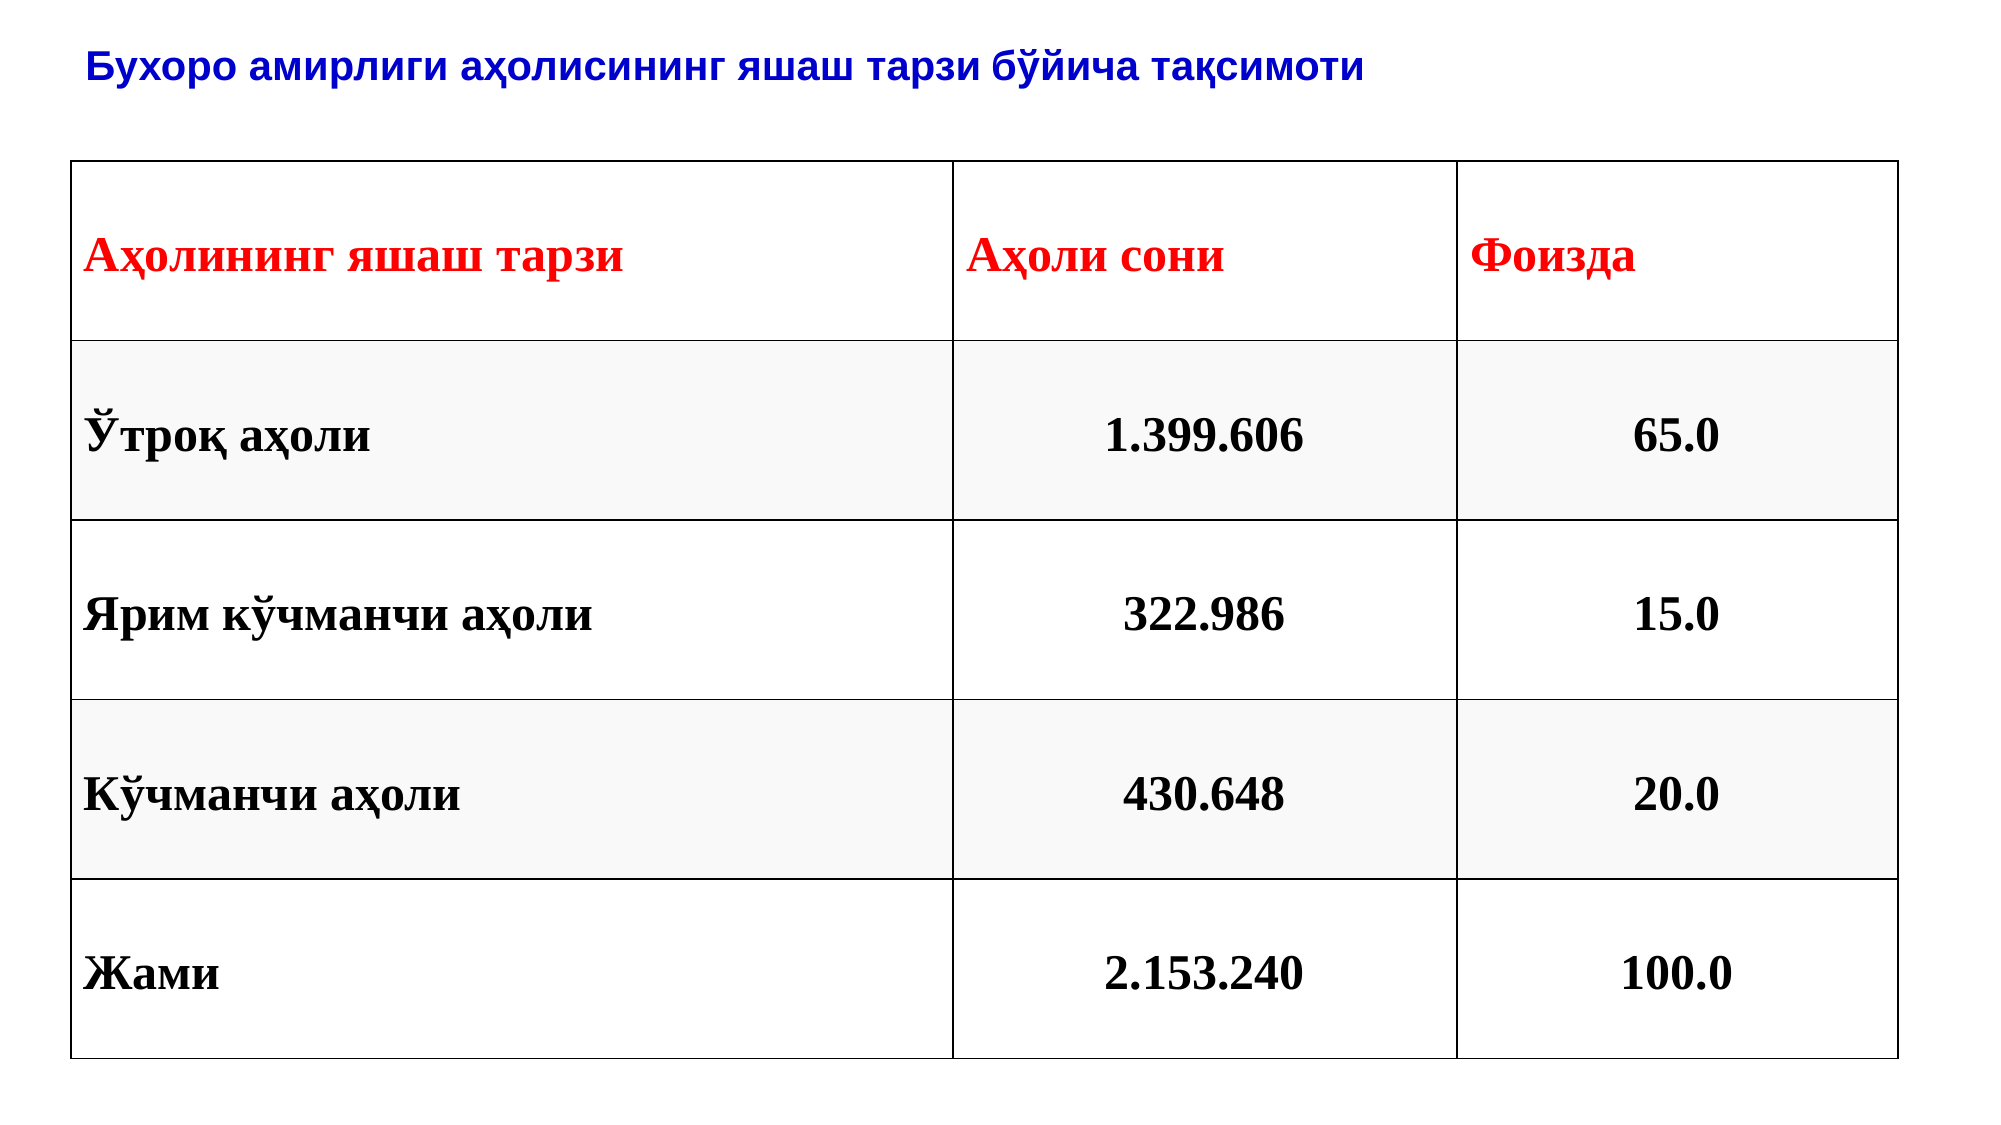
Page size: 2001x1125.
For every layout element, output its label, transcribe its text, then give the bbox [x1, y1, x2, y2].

table_header Фоизда [1458, 162, 1897, 340]
table_cell Кўчманчи аҳоли [72, 700, 952, 878]
table_cell 2.153.240 [954, 880, 1456, 1058]
table_cell 15.0 [1458, 521, 1897, 699]
table_header Аҳоли сони [954, 162, 1456, 340]
table_cell 322.986 [954, 521, 1456, 699]
table_cell 430.648 [954, 700, 1456, 878]
table_cell Жами [72, 880, 952, 1058]
table_cell 65.0 [1458, 341, 1897, 519]
table_cell 100.0 [1458, 880, 1897, 1058]
table_cell Ярим кўчманчи аҳоли [72, 521, 952, 699]
table_cell 20.0 [1458, 700, 1897, 878]
table_cell 1.399.606 [954, 341, 1456, 519]
text_box [181, 569, 212, 631]
table_cell Ўтроқ аҳоли [72, 341, 952, 519]
text_box Бухоро амирлиги аҳолисининг яшаш тарзи бўйича тақсимоти [70, 30, 1835, 96]
table_header Аҳолининг яшаш тарзи [72, 162, 952, 340]
